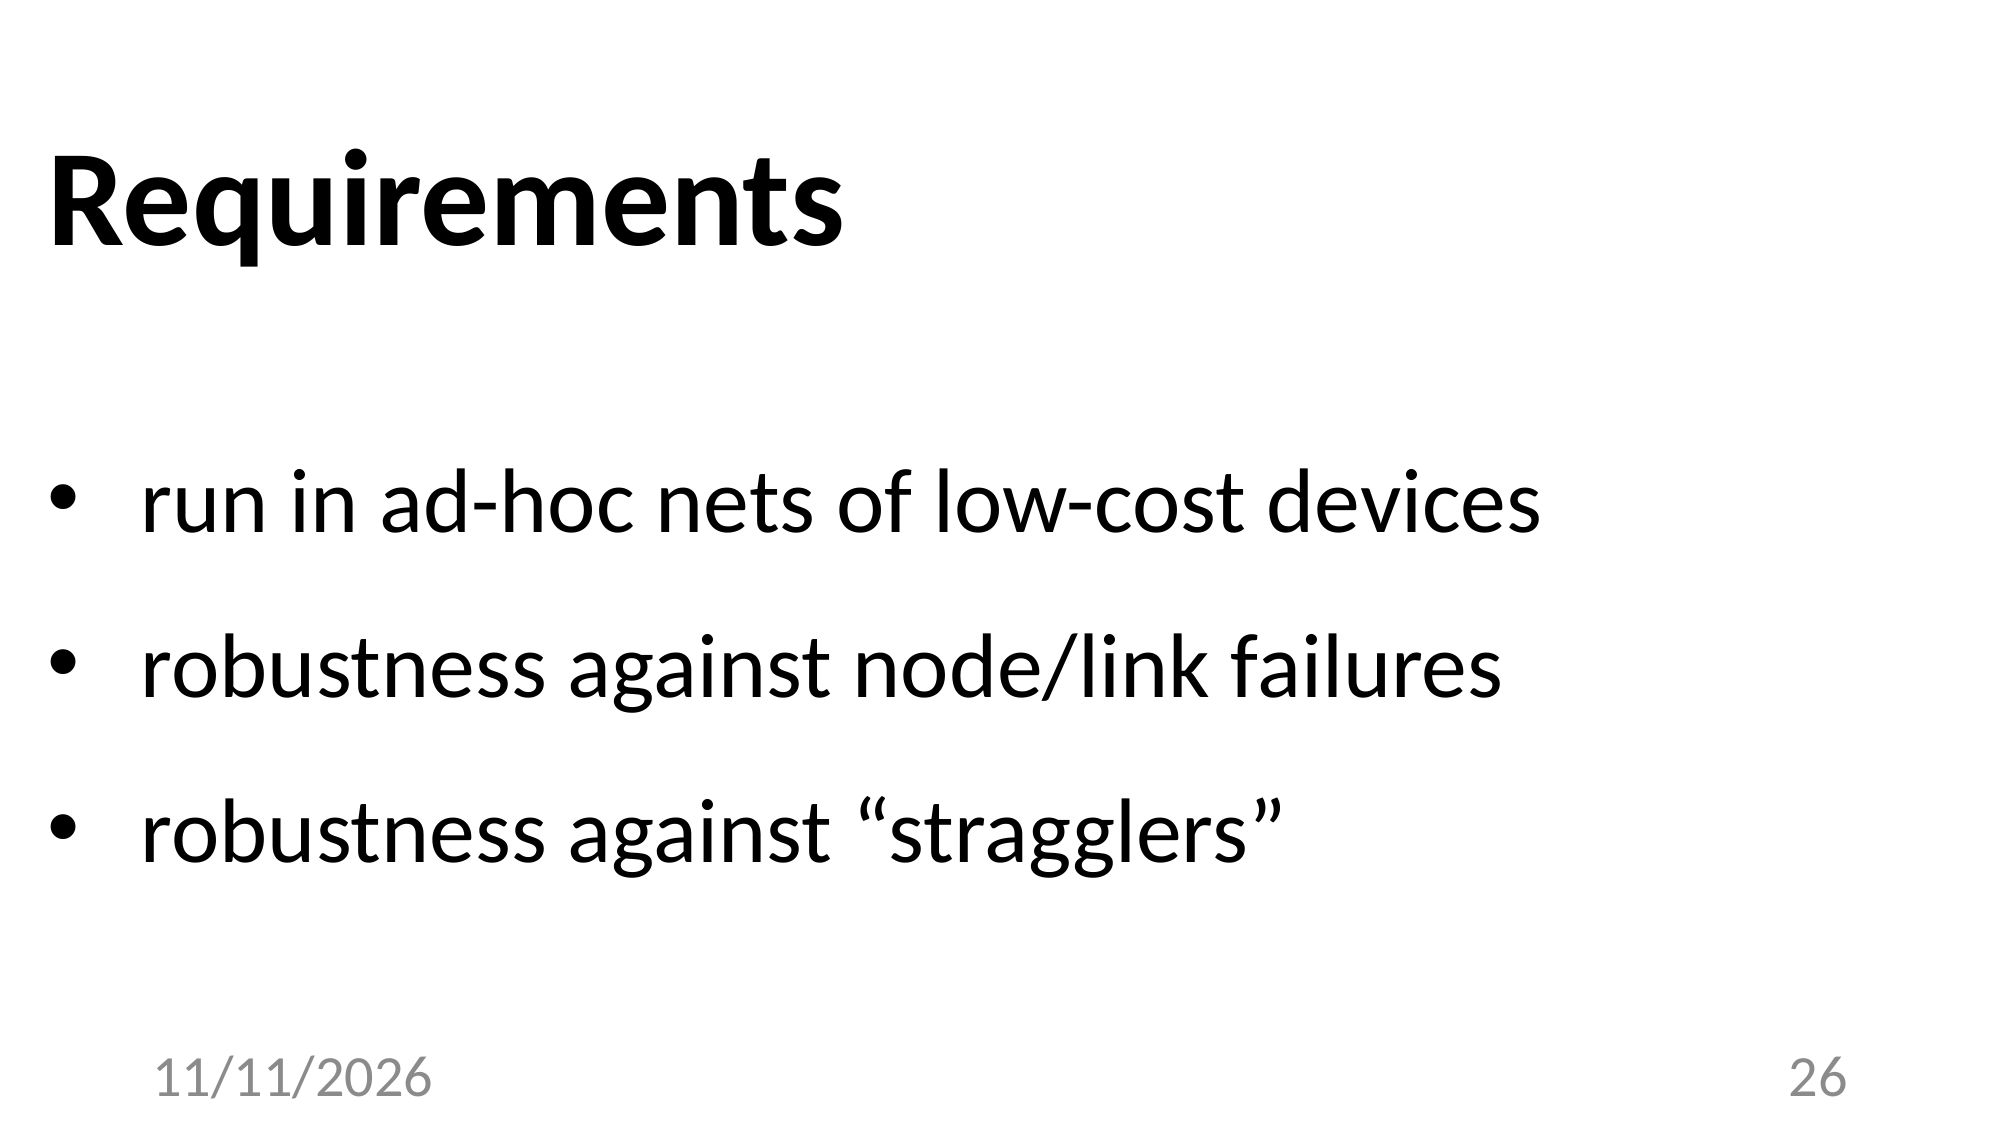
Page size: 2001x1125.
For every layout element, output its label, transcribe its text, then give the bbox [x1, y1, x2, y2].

text_box run in ad-hoc nets of low-cost devices robustness against node/link failures robustness against “stragglers” [32, 378, 1932, 889]
slide_number 26 [1412, 1042, 1863, 1103]
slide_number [137, 1042, 588, 1103]
title Requirements [32, 105, 1413, 296]
